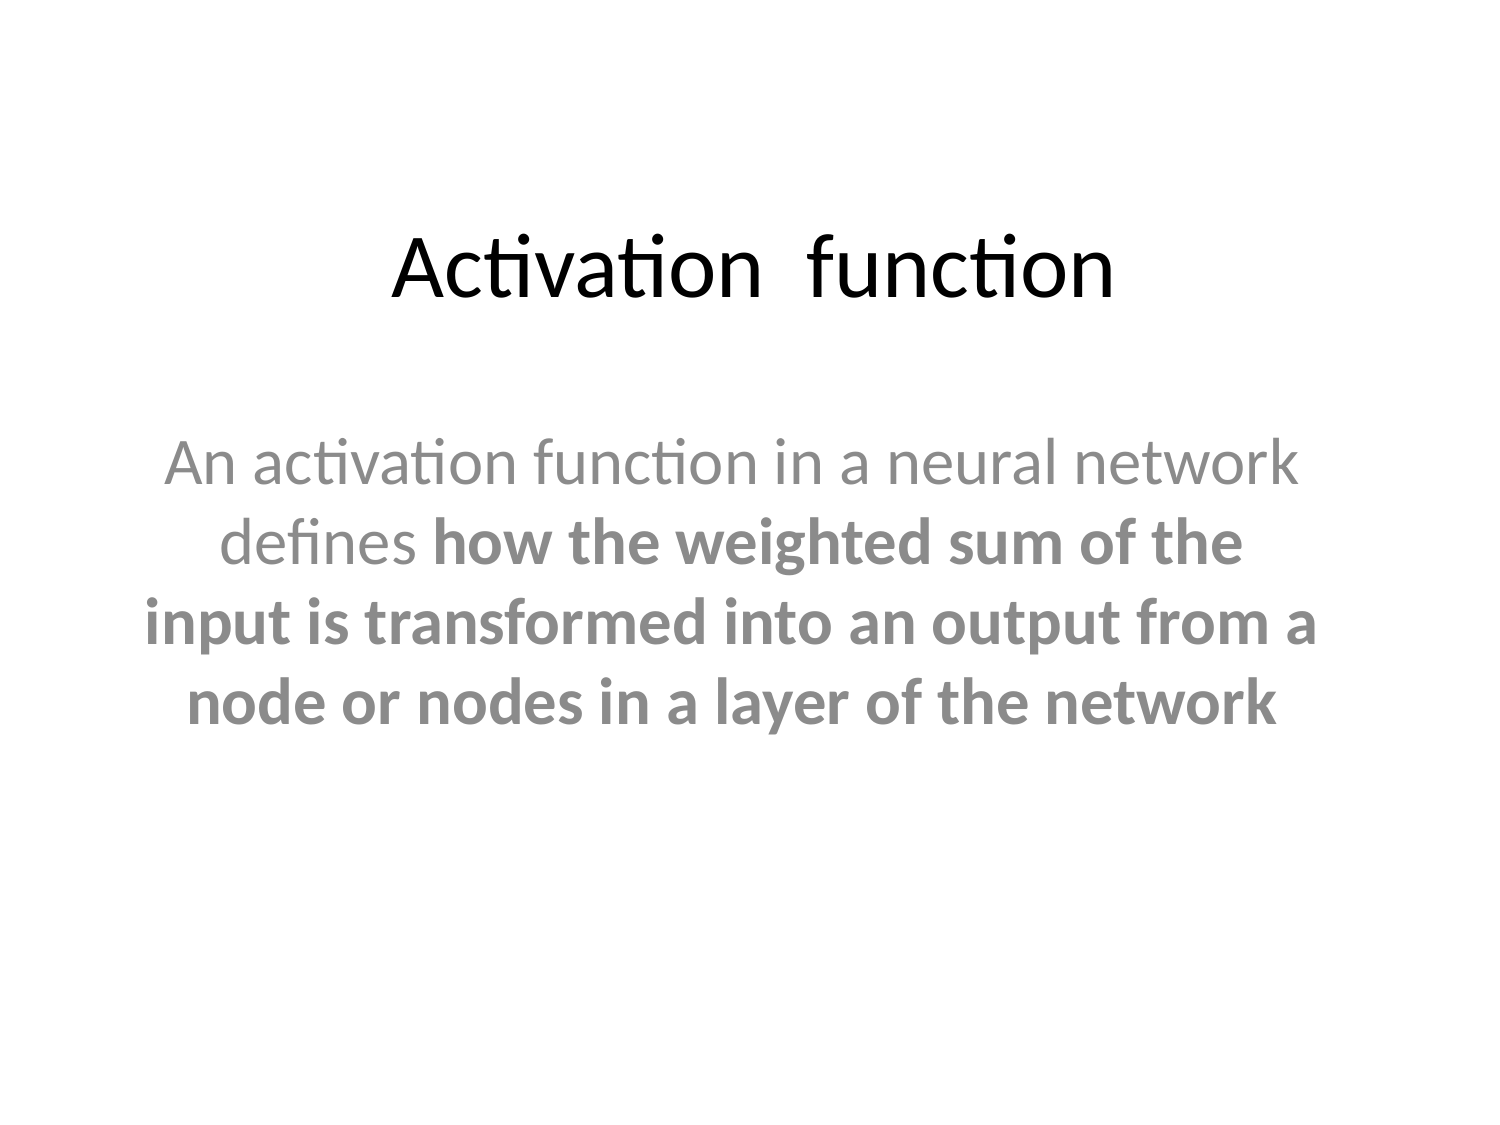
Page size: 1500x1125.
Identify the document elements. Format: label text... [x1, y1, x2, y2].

title Activation function [117, 140, 1393, 382]
subtitle An activation function in a neural network defines how the weighted sum of the input is transformed into an output from a node or nodes in a layer of the network [128, 410, 1336, 903]
